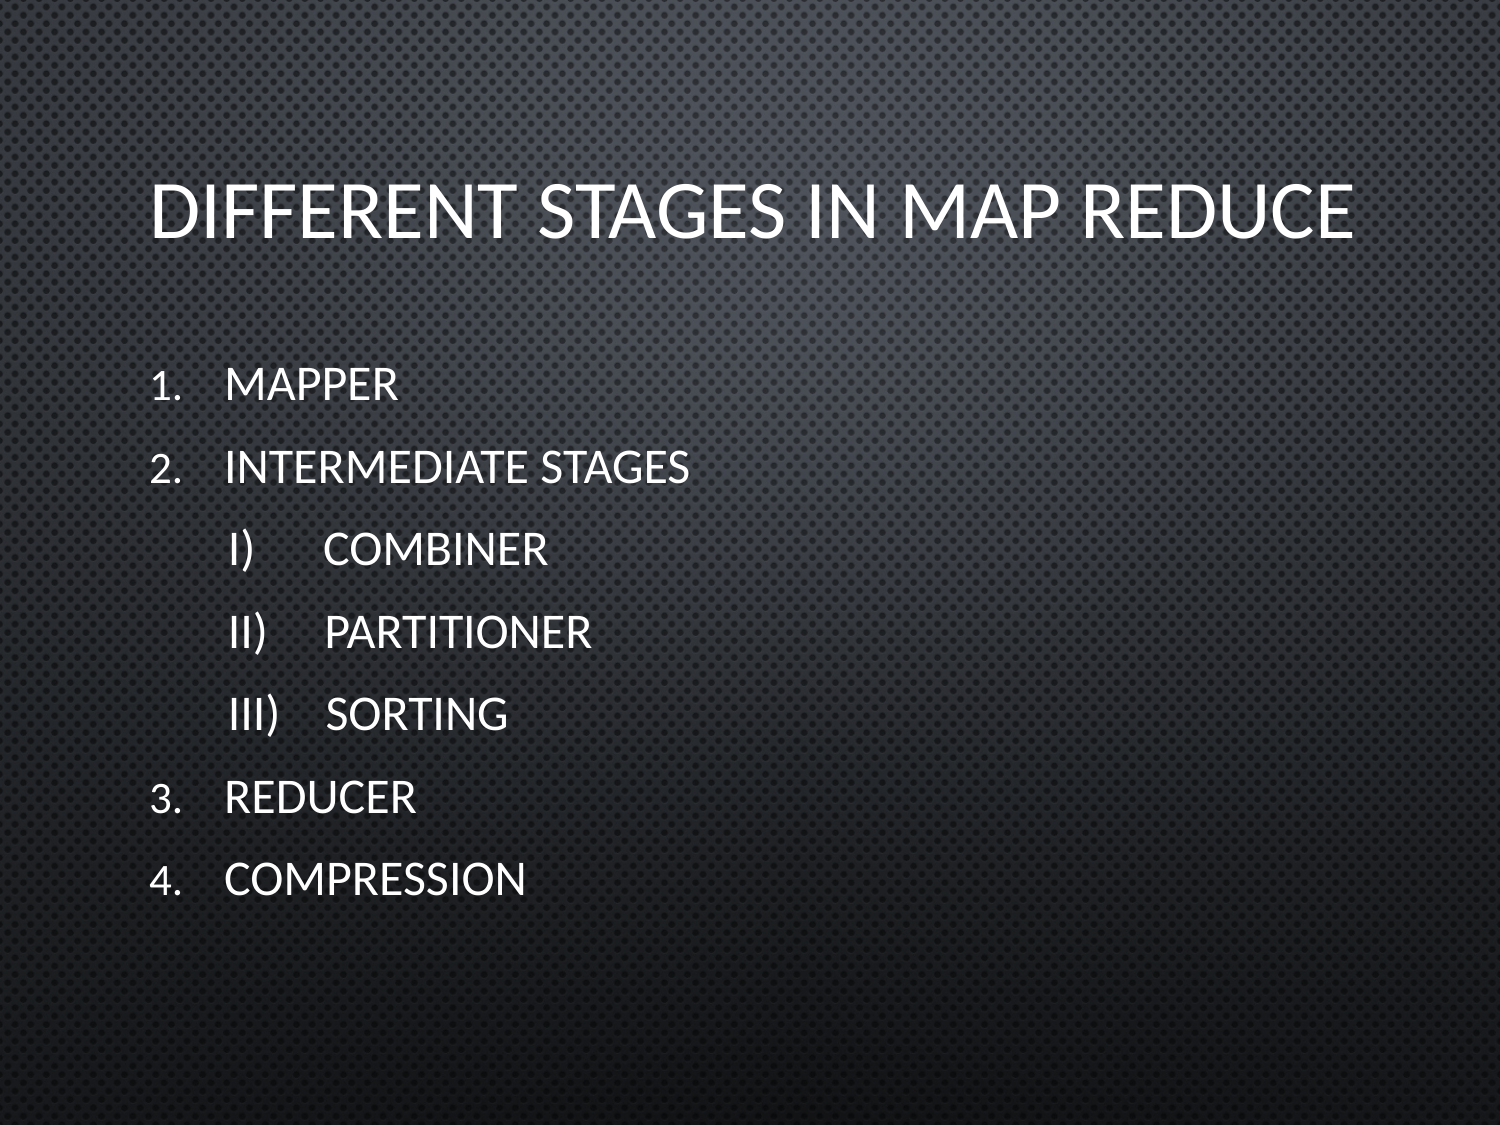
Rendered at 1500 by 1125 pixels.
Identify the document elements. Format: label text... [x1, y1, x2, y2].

list Mapper Intermediate Stages i) Combiner ii) Partitioner iii) Sorting Reducer Compression [134, 338, 1367, 1001]
title Different Stages in Map Reduce [134, 97, 1425, 314]
